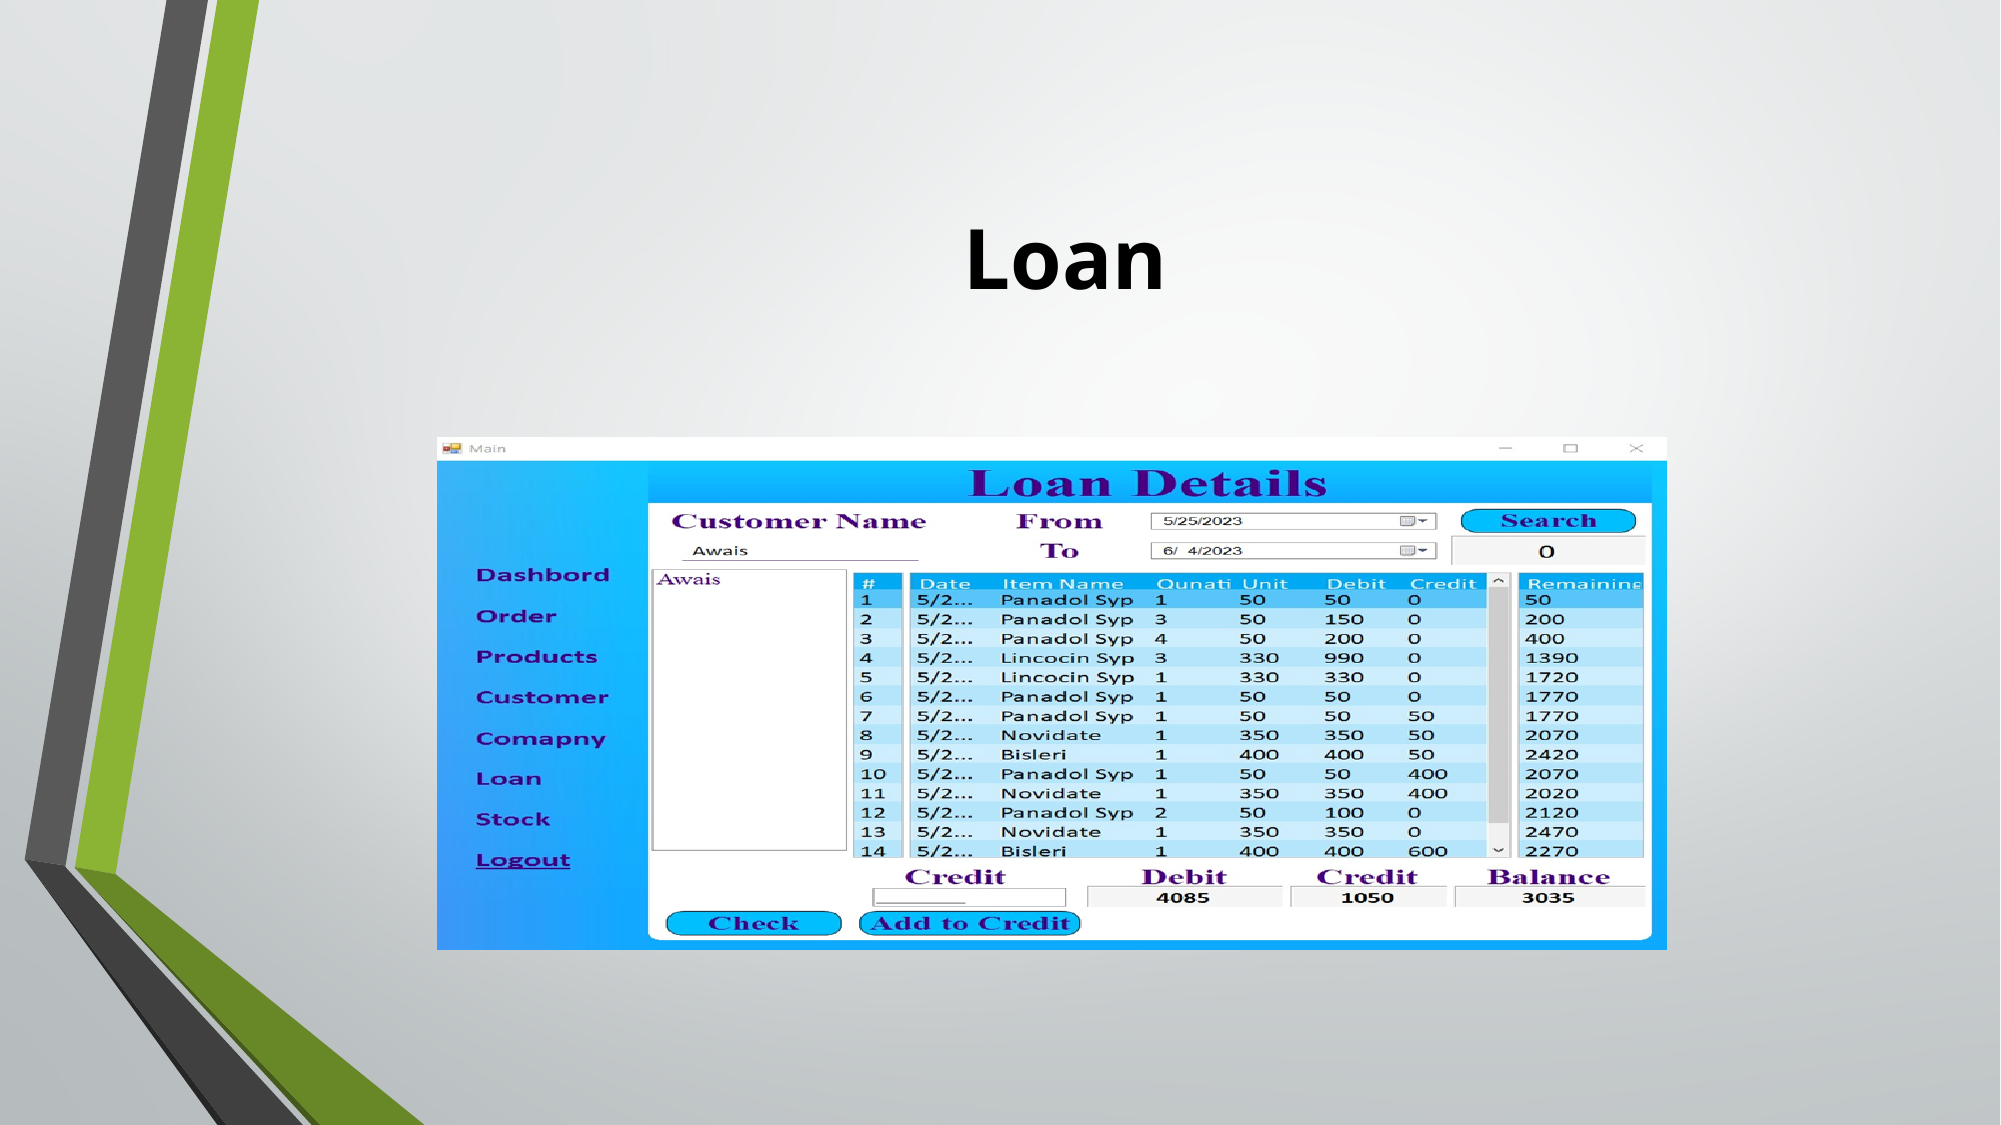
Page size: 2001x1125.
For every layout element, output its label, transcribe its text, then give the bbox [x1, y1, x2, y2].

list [437, 437, 1667, 951]
title Loan [243, 112, 1887, 400]
